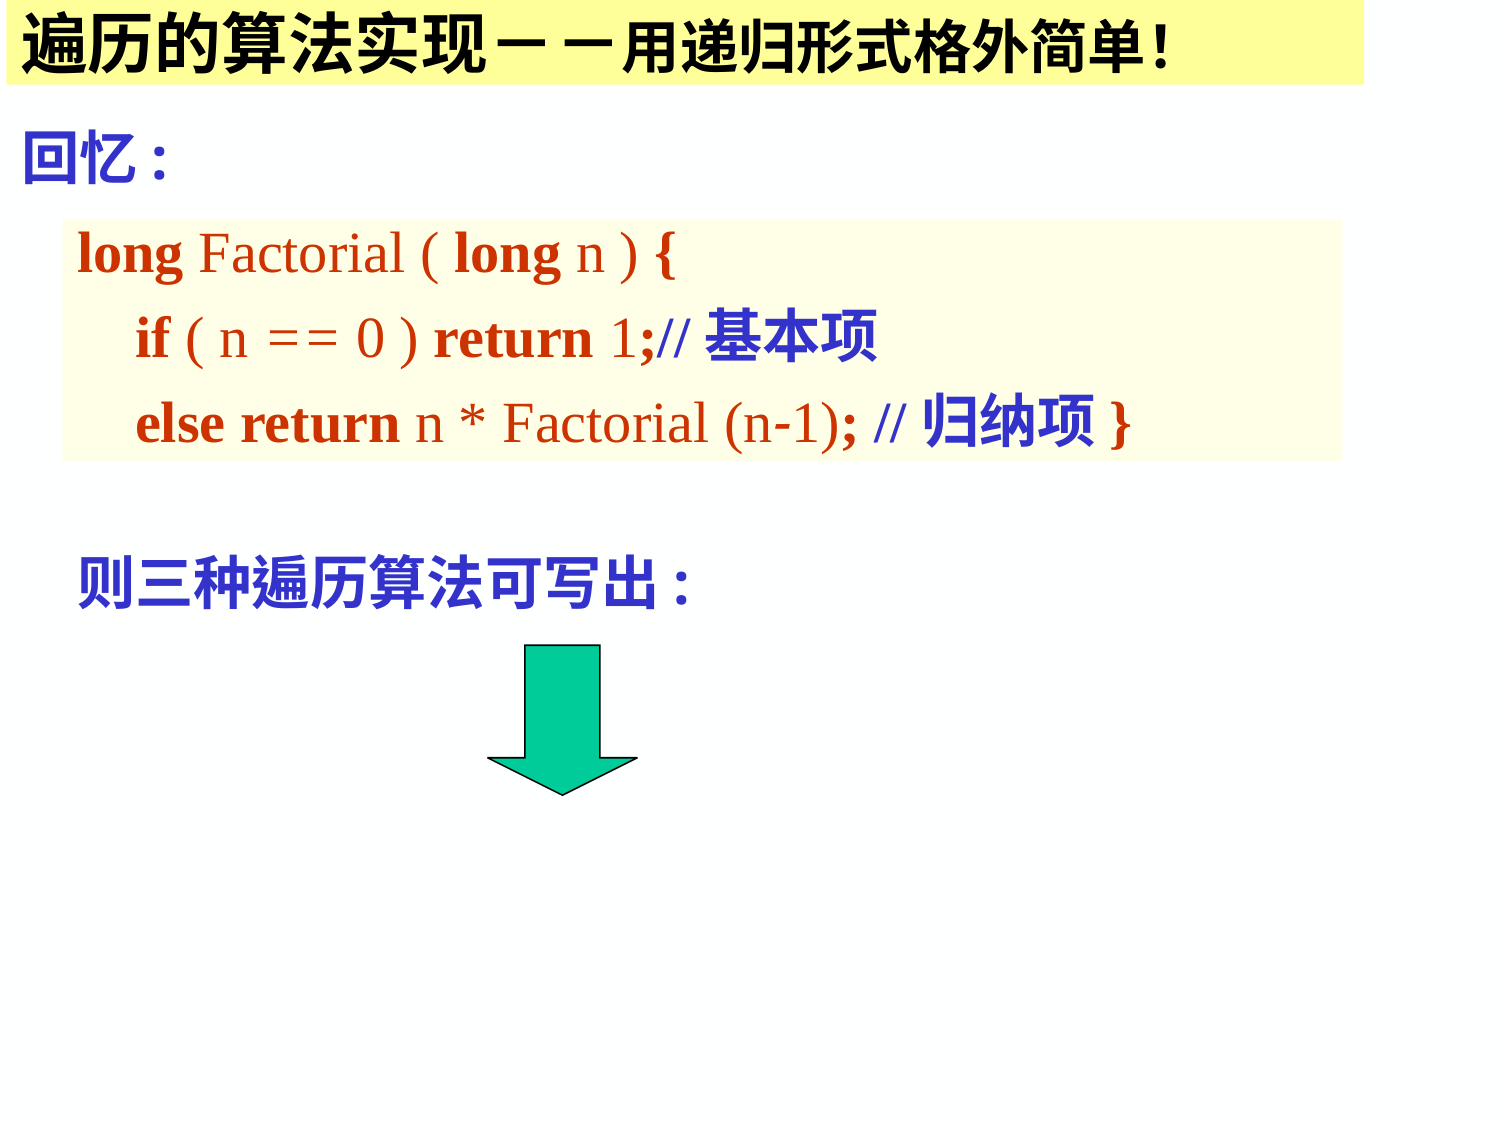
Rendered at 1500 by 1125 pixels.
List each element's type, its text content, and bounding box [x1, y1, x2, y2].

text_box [62, 538, 739, 796]
text_box 遍历的算法实现－－用递归形式格外简单！ [6, 0, 1365, 85]
text_box 回忆: [6, 113, 195, 199]
text_box long Factorial ( long n ) { if ( n == 0 ) return 1;//基本项 else return n * Factorial (n-1); //归纳项} [62, 219, 1343, 461]
